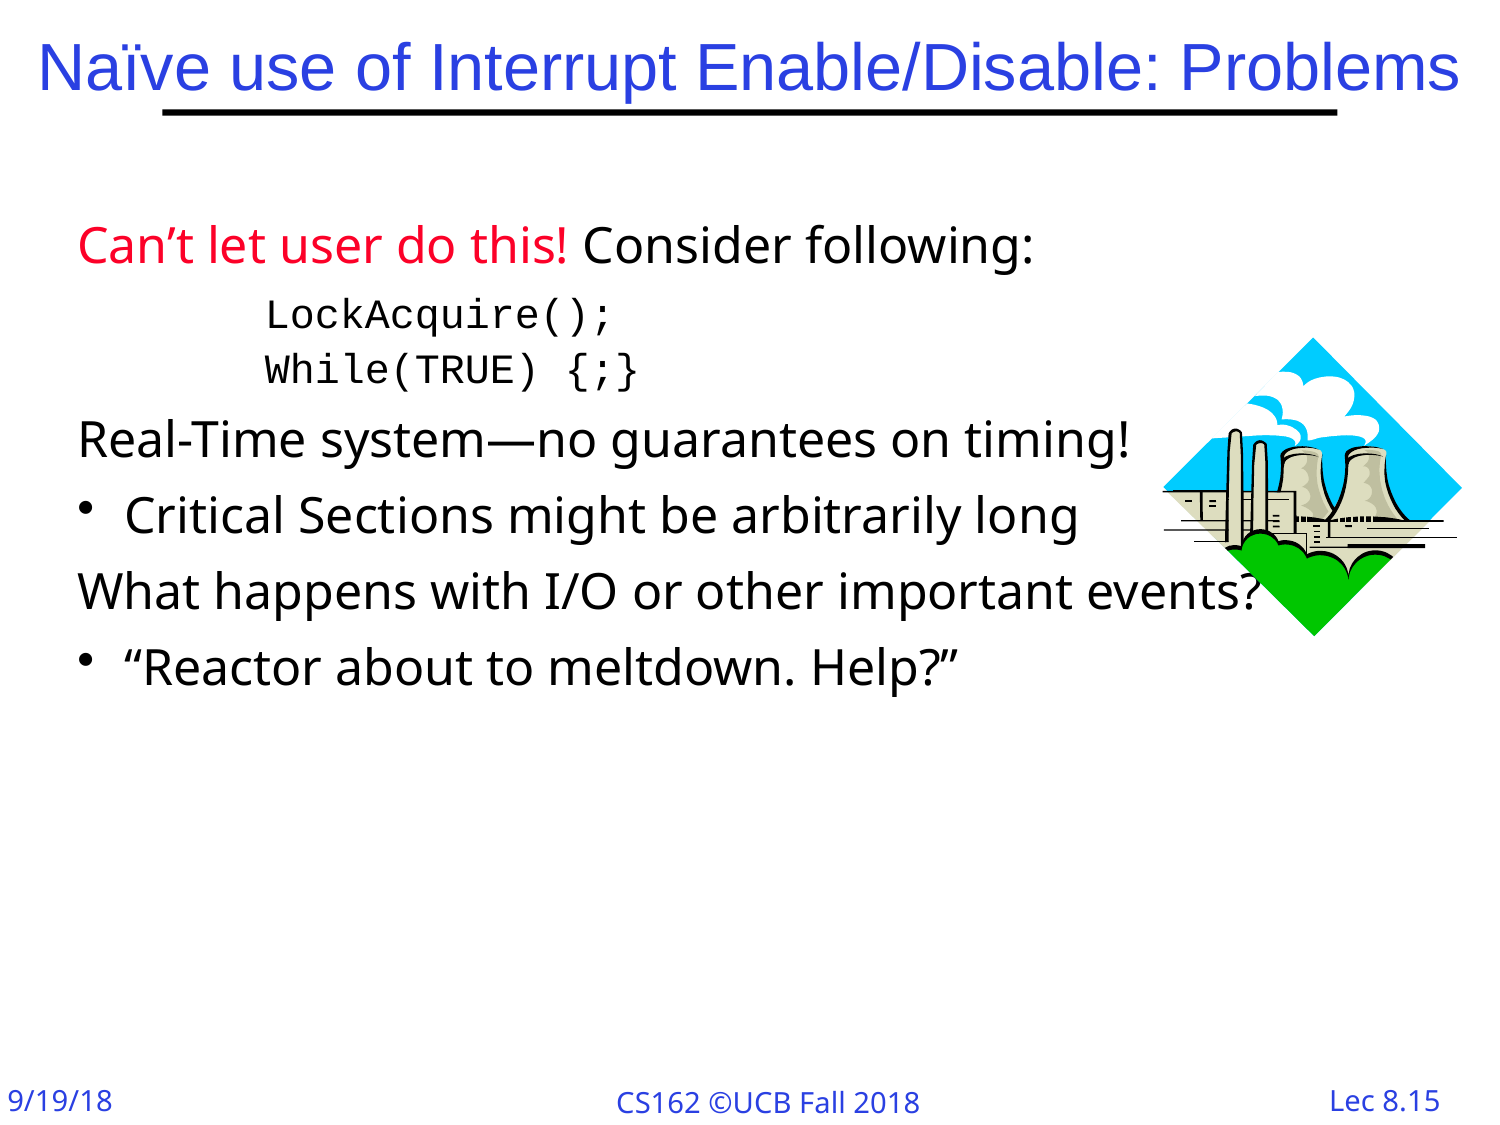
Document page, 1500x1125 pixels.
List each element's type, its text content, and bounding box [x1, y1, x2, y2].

list Can’t let user do this! Consider following: LockAcquire(); While(TRUE) {;} Real-Time system—no guarantees on timing! Critical Sections might be arbitrarily long What happens with I/O or other important events? “Reactor about to meltdown. Help?” [62, 200, 1350, 1000]
picture [1162, 337, 1463, 637]
title Naïve use of Interrupt Enable/Disable: Problems [0, 0, 1500, 138]
